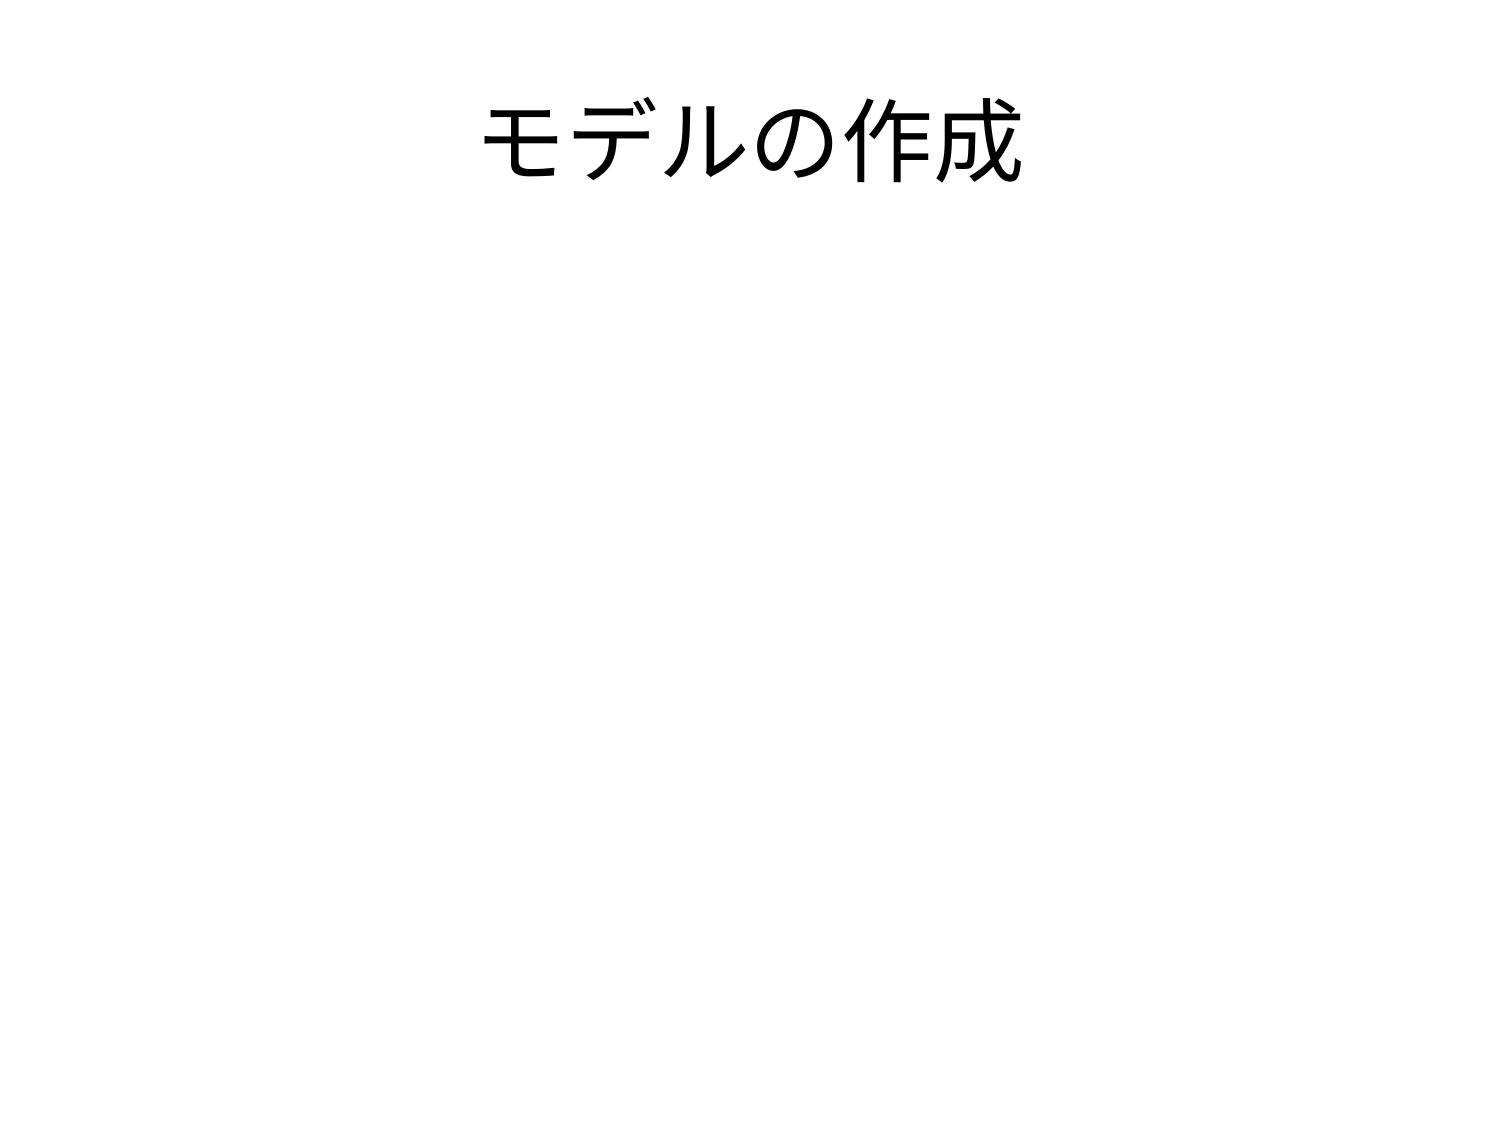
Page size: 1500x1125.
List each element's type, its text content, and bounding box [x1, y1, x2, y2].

title モデルの作成 [75, 45, 1425, 233]
